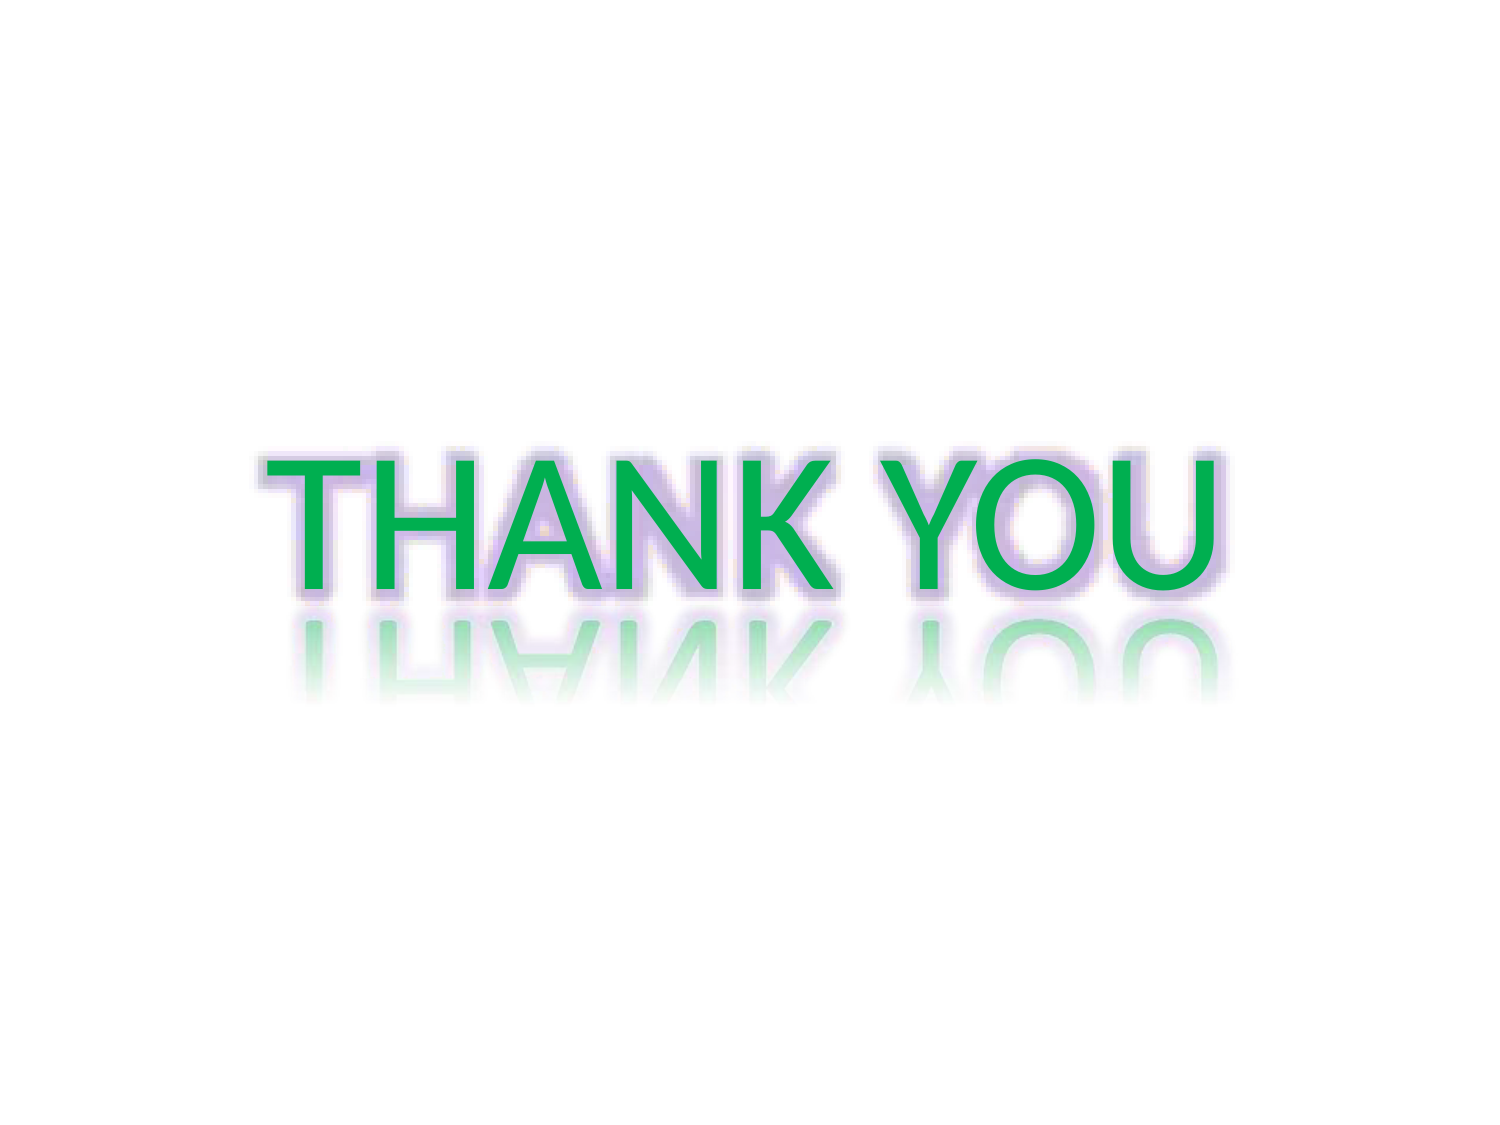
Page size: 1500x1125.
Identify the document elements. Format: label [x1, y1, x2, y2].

text_box [118, 314, 1382, 790]
